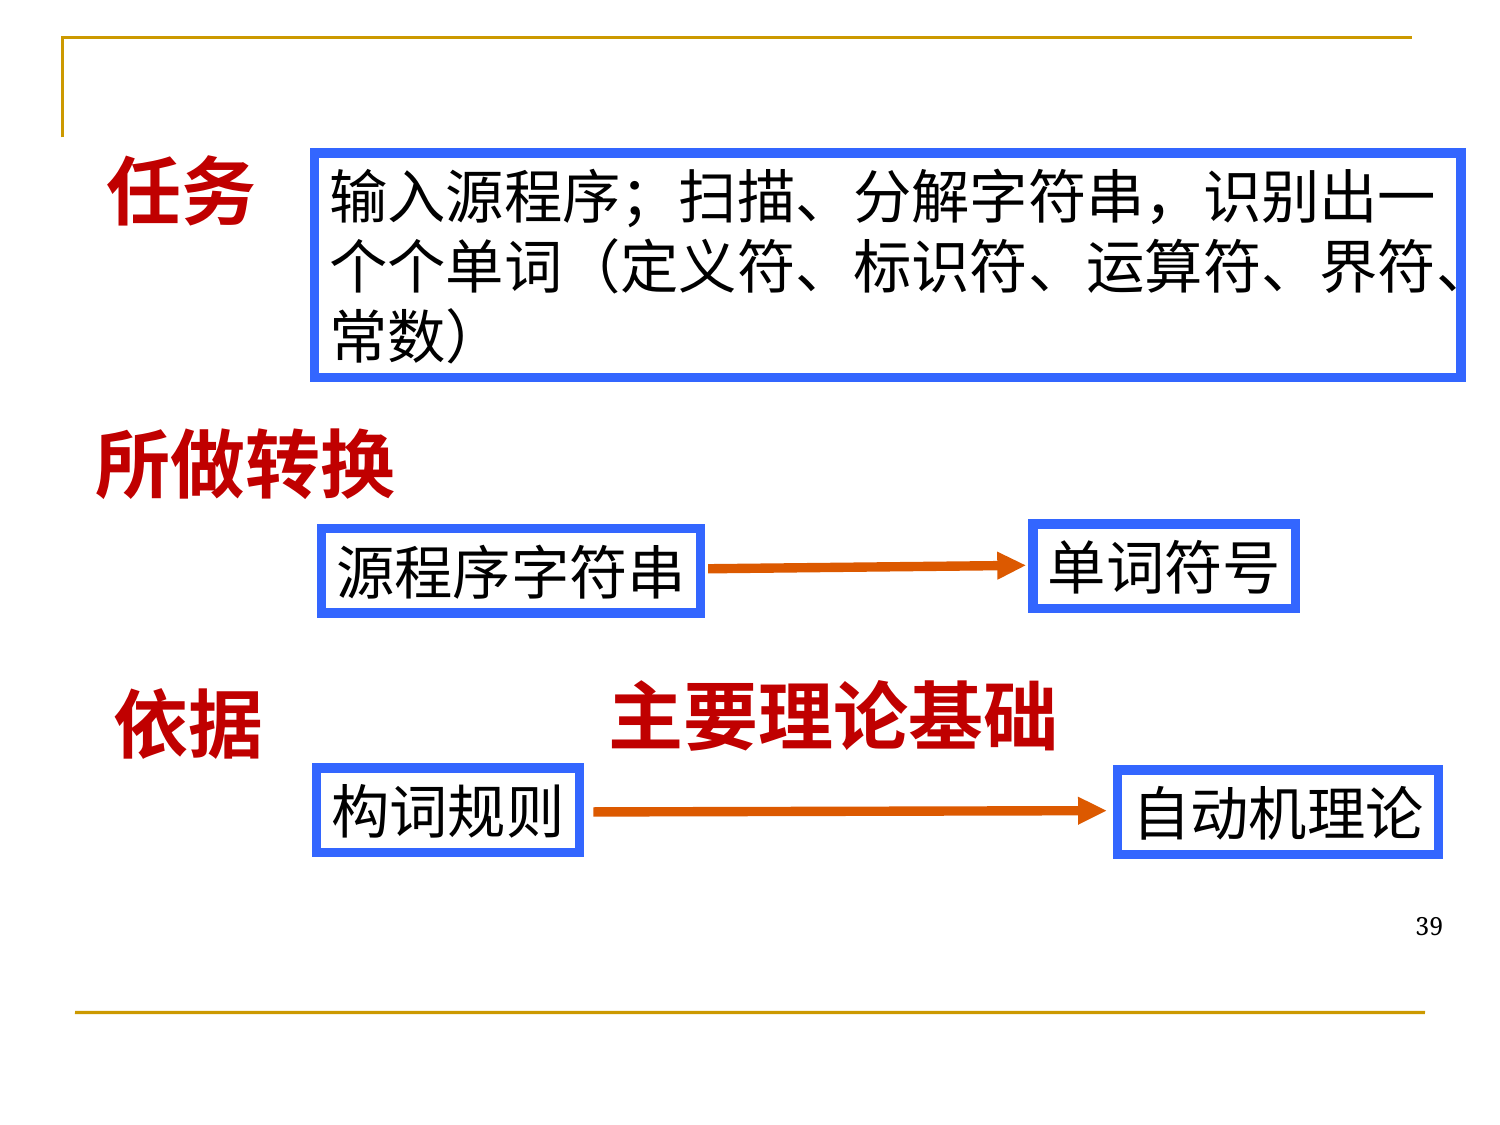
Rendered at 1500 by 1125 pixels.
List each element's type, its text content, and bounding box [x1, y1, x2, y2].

text_box 单词符号 [1032, 523, 1296, 609]
text_box 自动机理论 [1117, 769, 1439, 855]
text_box 源程序字符串 [321, 528, 701, 614]
text_box 任务 [91, 137, 272, 243]
text_box [593, 804, 1107, 817]
text_box [708, 559, 1026, 572]
text_box 所做转换 [80, 409, 411, 515]
slide_number 39 [1108, 876, 1459, 953]
text_box 主要理论基础 [593, 662, 1074, 767]
text_box 构词规则 [316, 767, 580, 853]
text_box 依据 [98, 670, 279, 775]
text_box 输入源程序；扫描、分解字符串，识别出一个个单词（定义符、标识符、运算符、界符、常数） [314, 152, 1461, 378]
